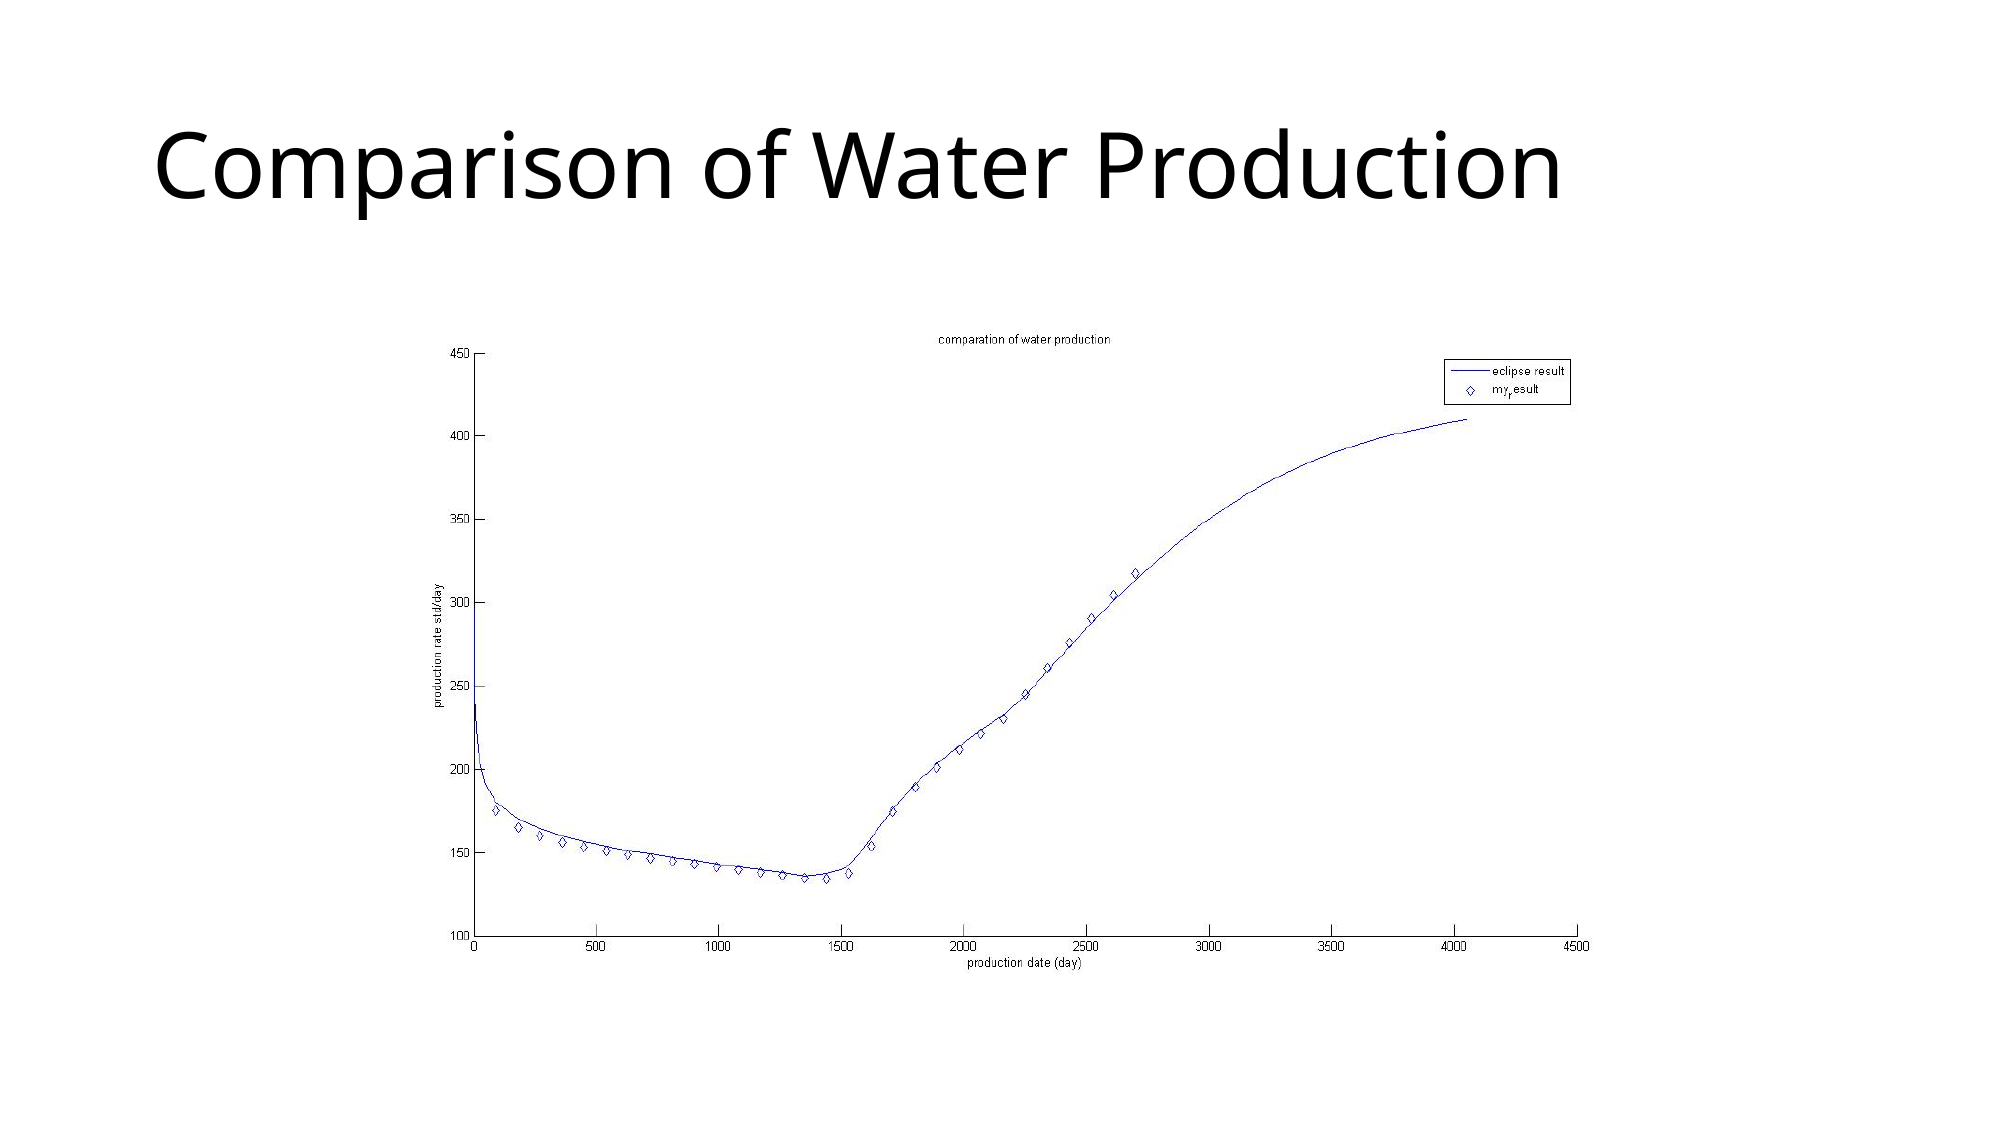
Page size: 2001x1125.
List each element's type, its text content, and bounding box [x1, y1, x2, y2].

title Comparison of Water Production [137, 59, 1863, 278]
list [289, 299, 1711, 1014]
